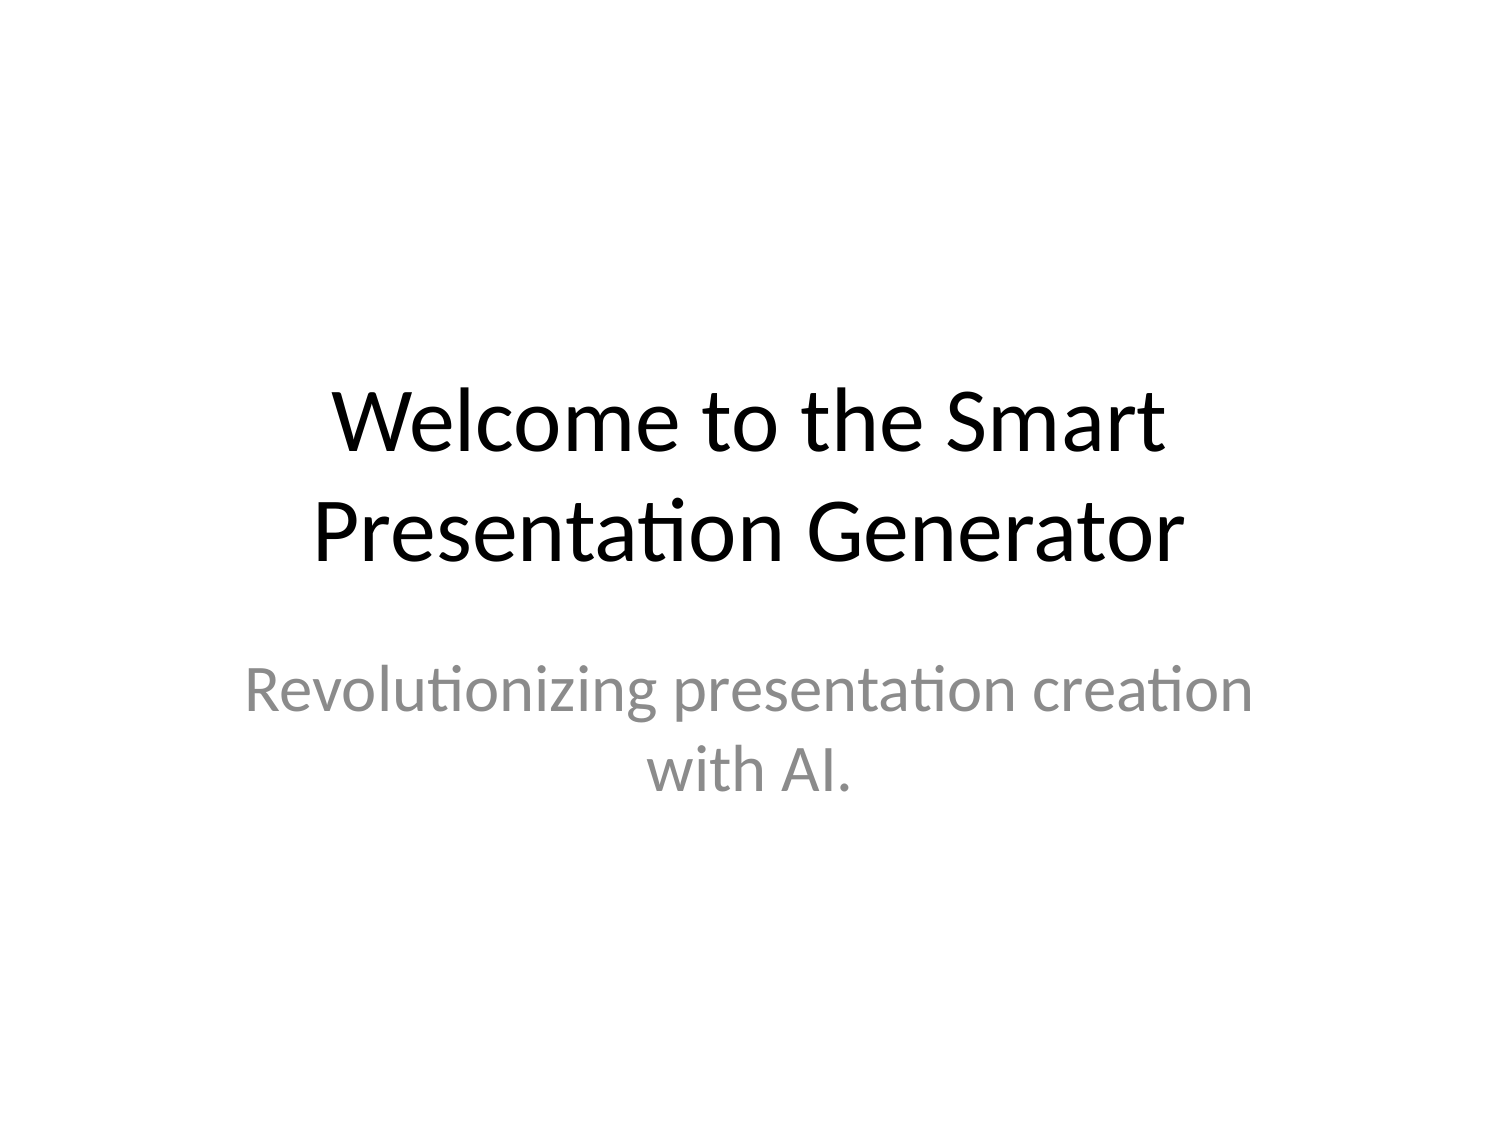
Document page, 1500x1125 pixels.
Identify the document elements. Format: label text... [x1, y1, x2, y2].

title Welcome to the Smart Presentation Generator [112, 349, 1388, 591]
subtitle Revolutionizing presentation creation with AI. [225, 637, 1275, 925]
